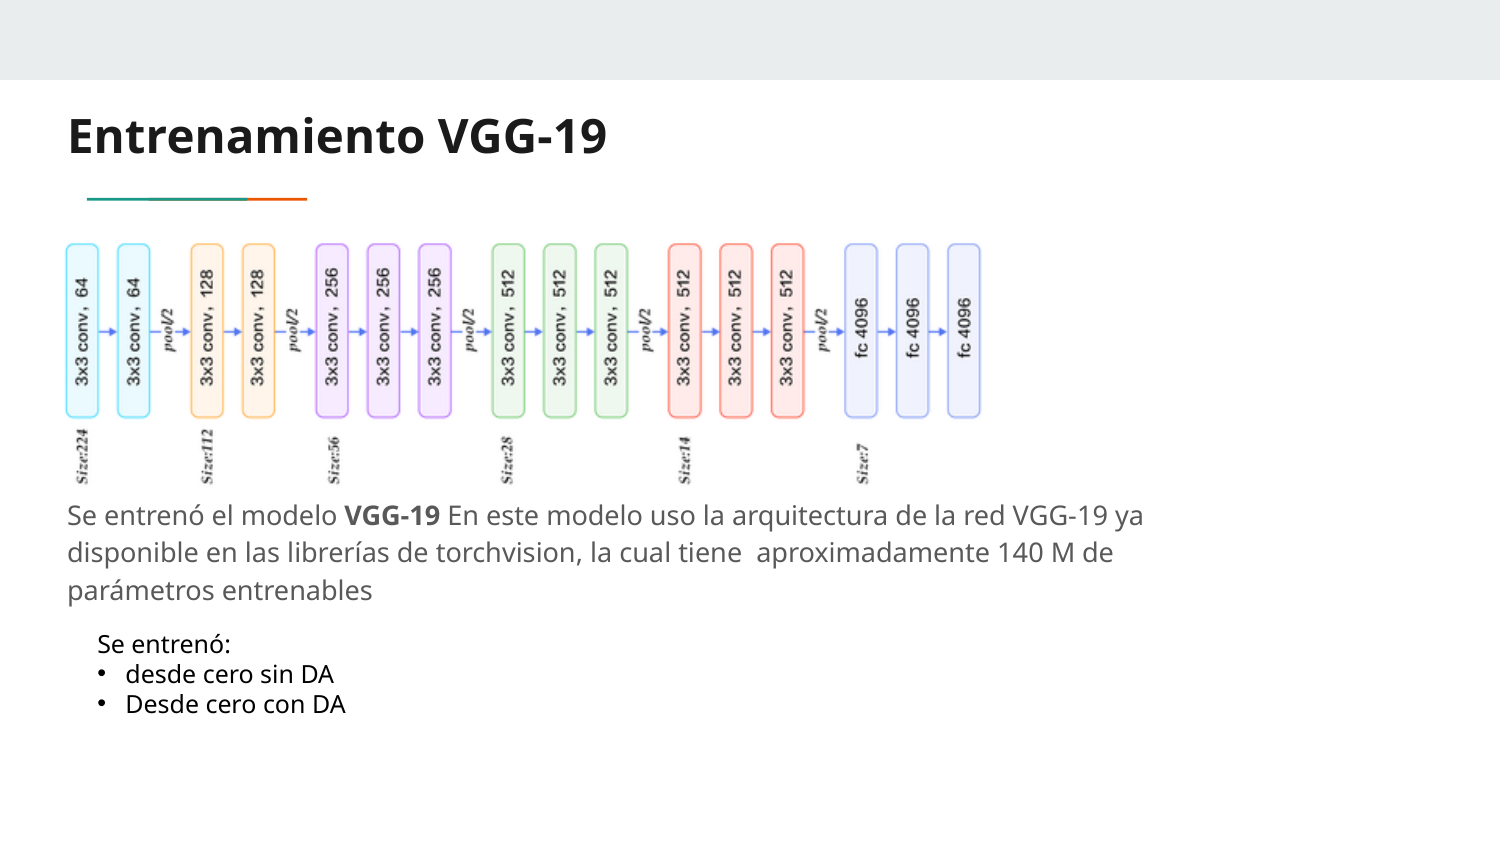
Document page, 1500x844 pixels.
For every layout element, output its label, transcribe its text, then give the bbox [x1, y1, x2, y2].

picture [51, 231, 993, 493]
list Se entrenó el modelo VGG-19 En este modelo uso la arquitectura de la red VGG-19 ya disponible en las librerías de torchvision, la cual tiene aproximadamente 140 M de parámetros entrenables [52, 478, 1238, 629]
title Entrenamiento VGG-19 [52, 90, 1314, 179]
text_box Se entrenó: desde cero sin DA Desde cero con DA [82, 620, 362, 726]
